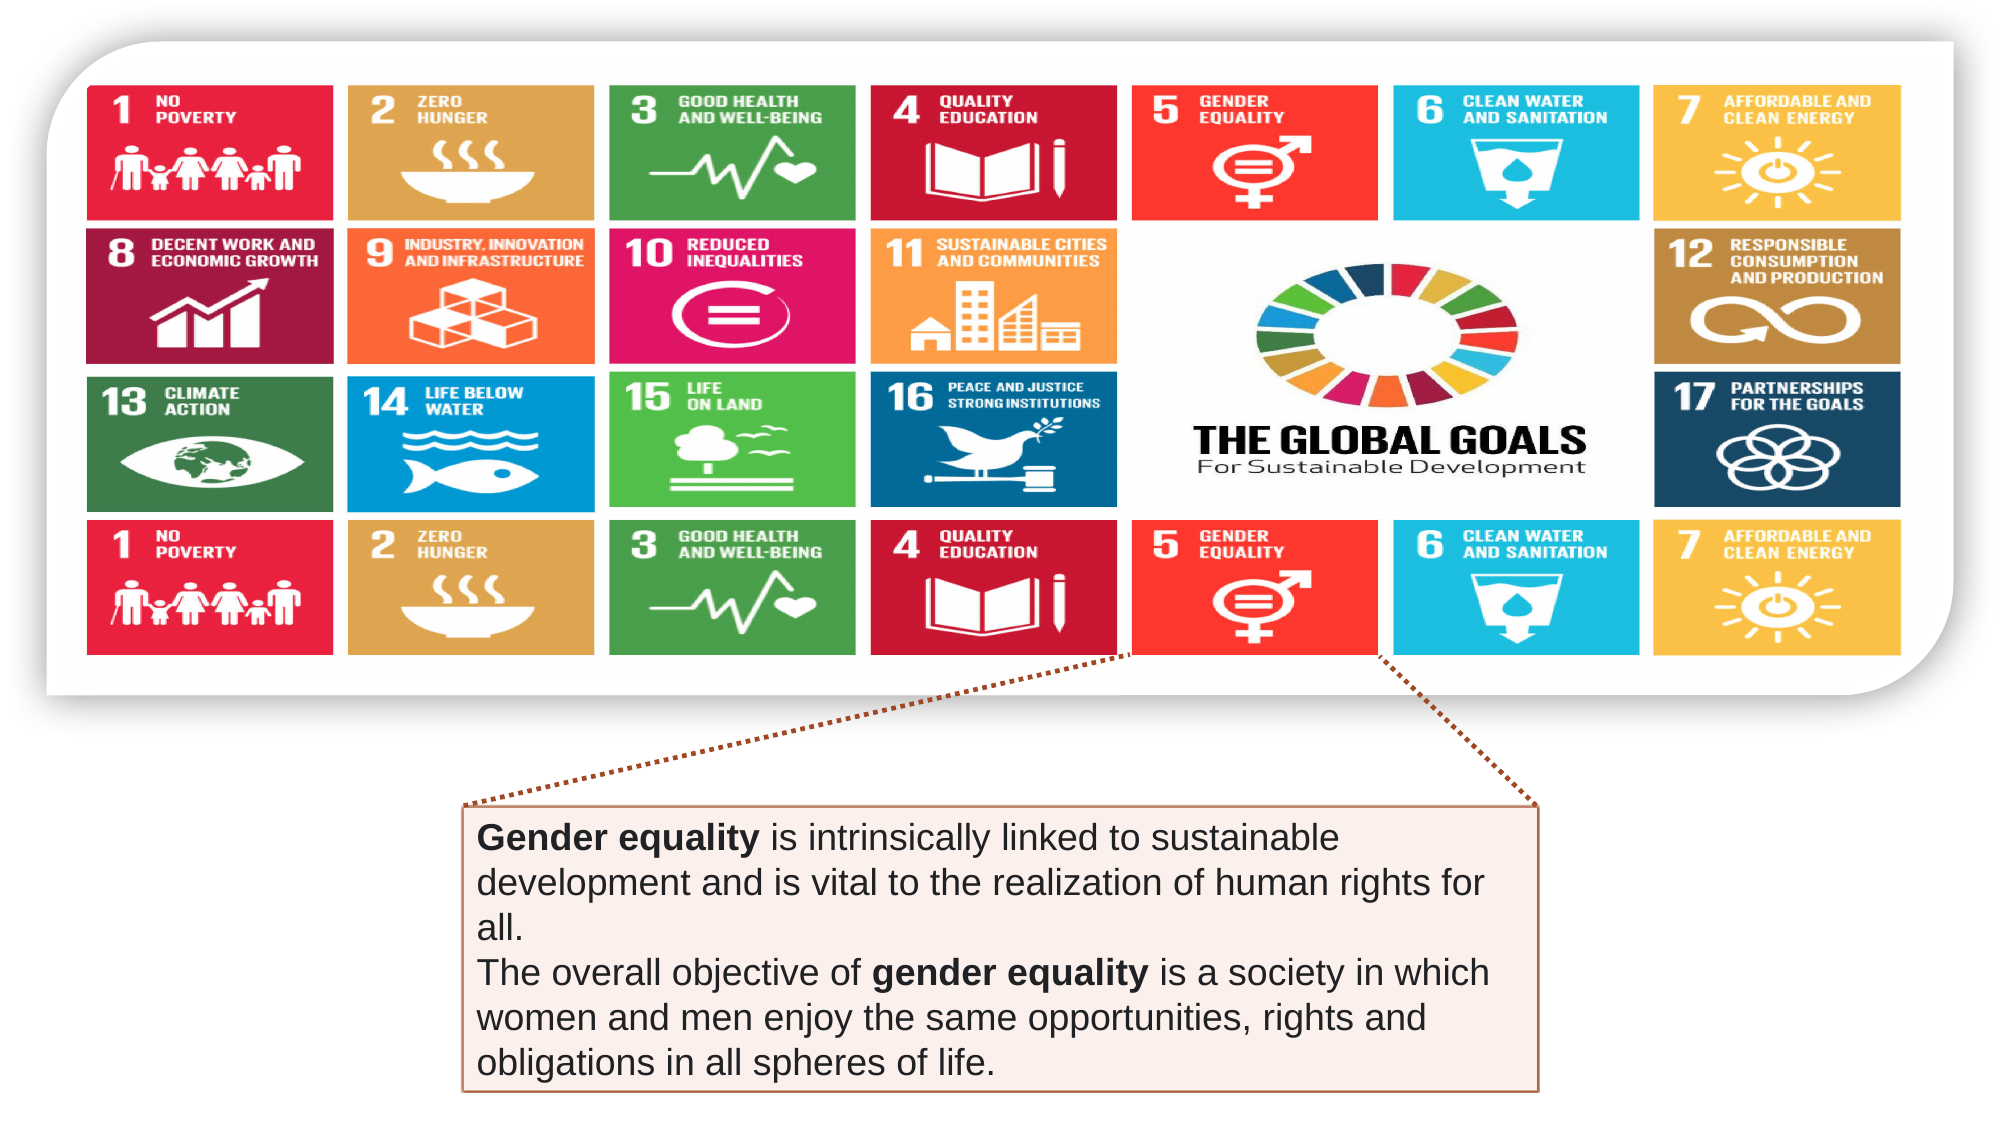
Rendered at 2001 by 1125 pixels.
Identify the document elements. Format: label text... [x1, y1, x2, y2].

text_box Gender equality is intrinsically linked to sustainable development and is vital to the realization of human rights for all. The overall objective of gender equality is a society in which women and men enjoy the same opportunities, rights and obligations in all spheres of life. [467, 811, 1536, 1088]
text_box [463, 654, 1131, 806]
picture [53, 48, 1947, 689]
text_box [1379, 655, 1537, 806]
